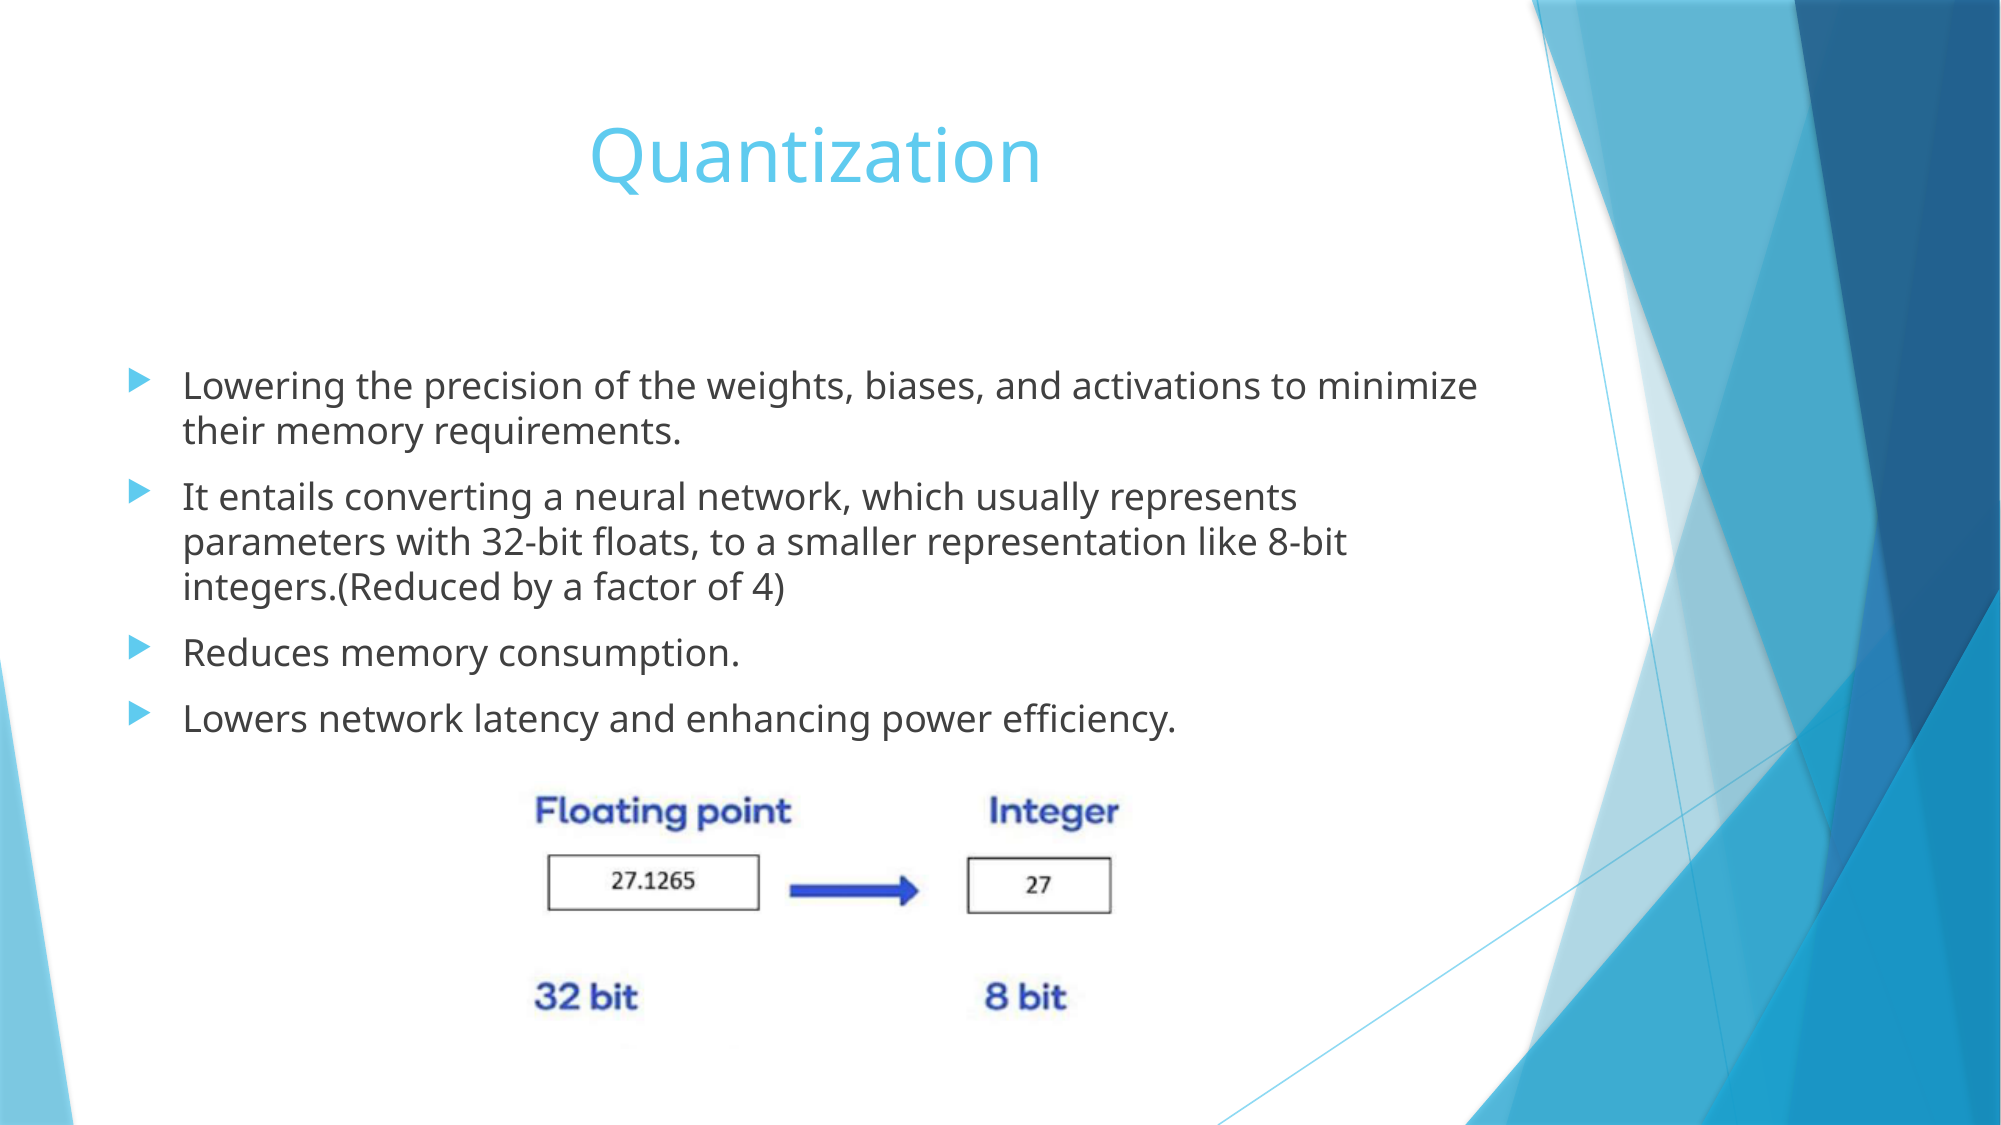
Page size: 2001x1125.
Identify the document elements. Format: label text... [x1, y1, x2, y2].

list Lowering the precision of the weights, biases, and activations to minimize their memory requirements. It entails converting a neural network, which usually represents parameters with 32-bit floats, to a smaller representation like 8-bit integers.(Reduced by a factor of 4) Reduces memory consumption. Lowers network latency and enhancing power efficiency. [111, 354, 1522, 992]
picture [440, 781, 1192, 1050]
title Quantization [111, 99, 1522, 317]
